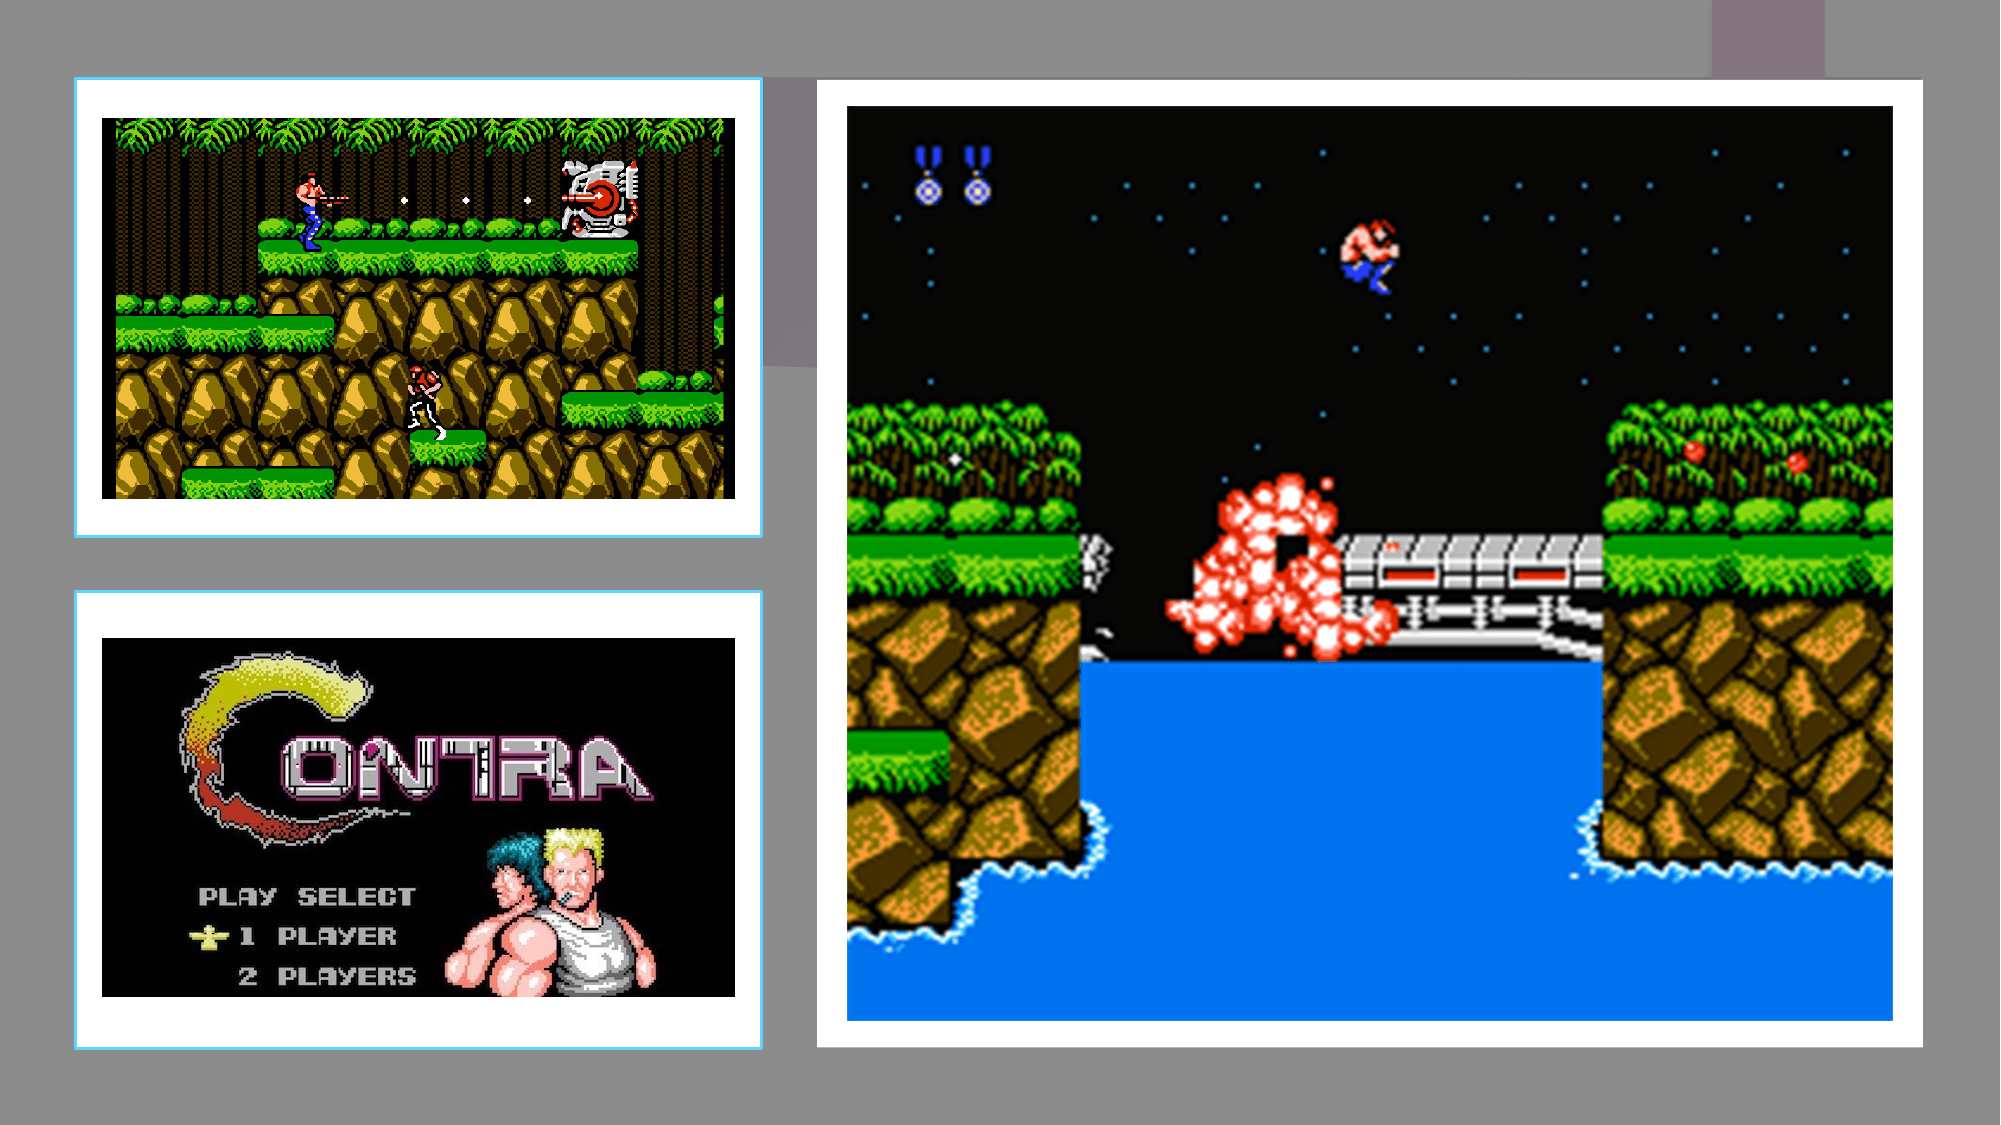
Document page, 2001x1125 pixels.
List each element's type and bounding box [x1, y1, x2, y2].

picture [847, 106, 1893, 1021]
text_box [0, 0, 2000, 1125]
text_box [815, 78, 1924, 1049]
picture [101, 638, 735, 997]
text_box [74, 590, 763, 1050]
text_box [74, 77, 763, 538]
picture [101, 118, 735, 499]
